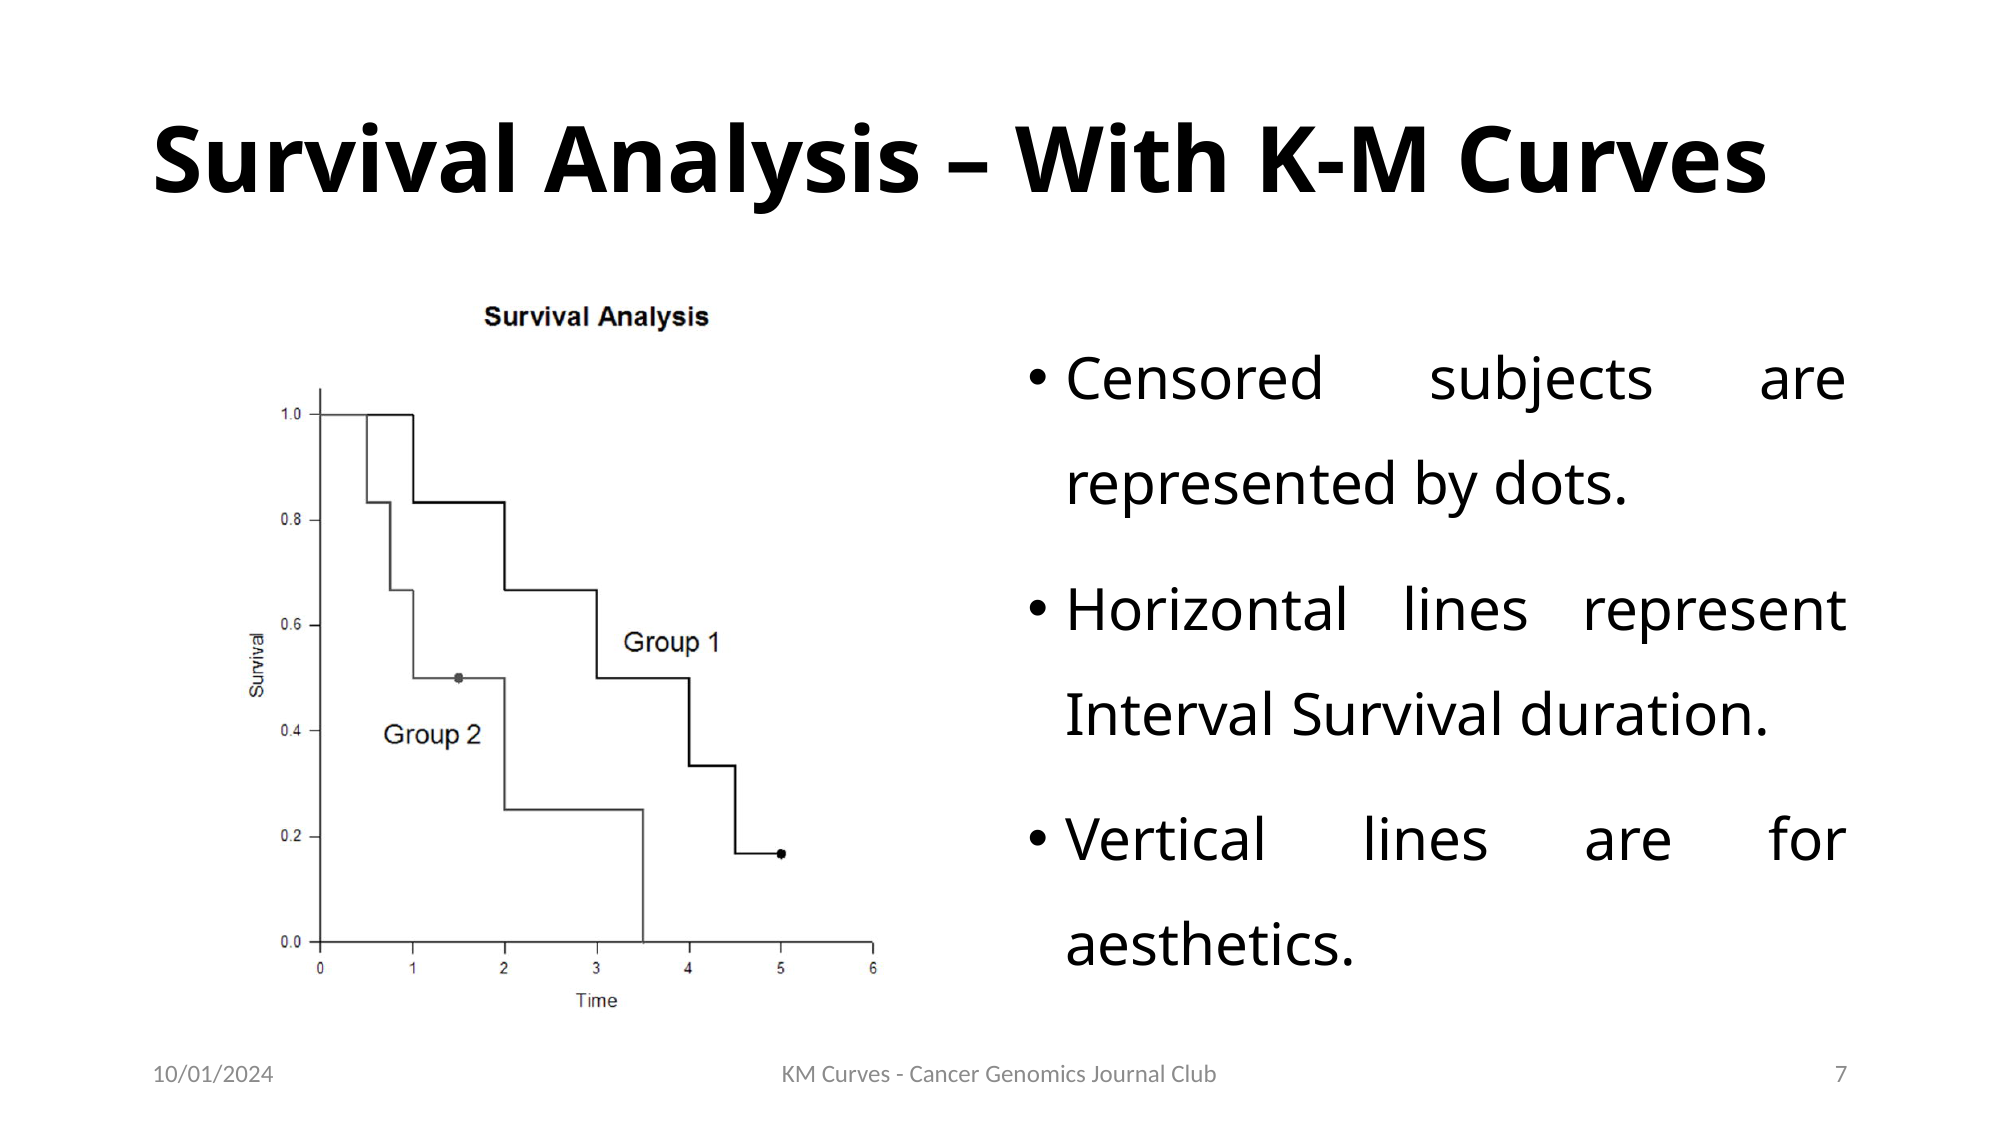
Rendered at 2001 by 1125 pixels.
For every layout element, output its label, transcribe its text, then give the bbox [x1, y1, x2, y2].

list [241, 299, 884, 1014]
list Censored subjects are represented by dots. Horizontal lines represent Interval Survival duration. Vertical lines are for aesthetics. [1012, 299, 1863, 1014]
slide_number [137, 1042, 588, 1103]
footer KM Curves - Cancer Genomics Journal Club [662, 1042, 1338, 1103]
slide_number 7 [1412, 1042, 1863, 1103]
title Survival Analysis – With K-M Curves [137, 54, 1863, 272]
